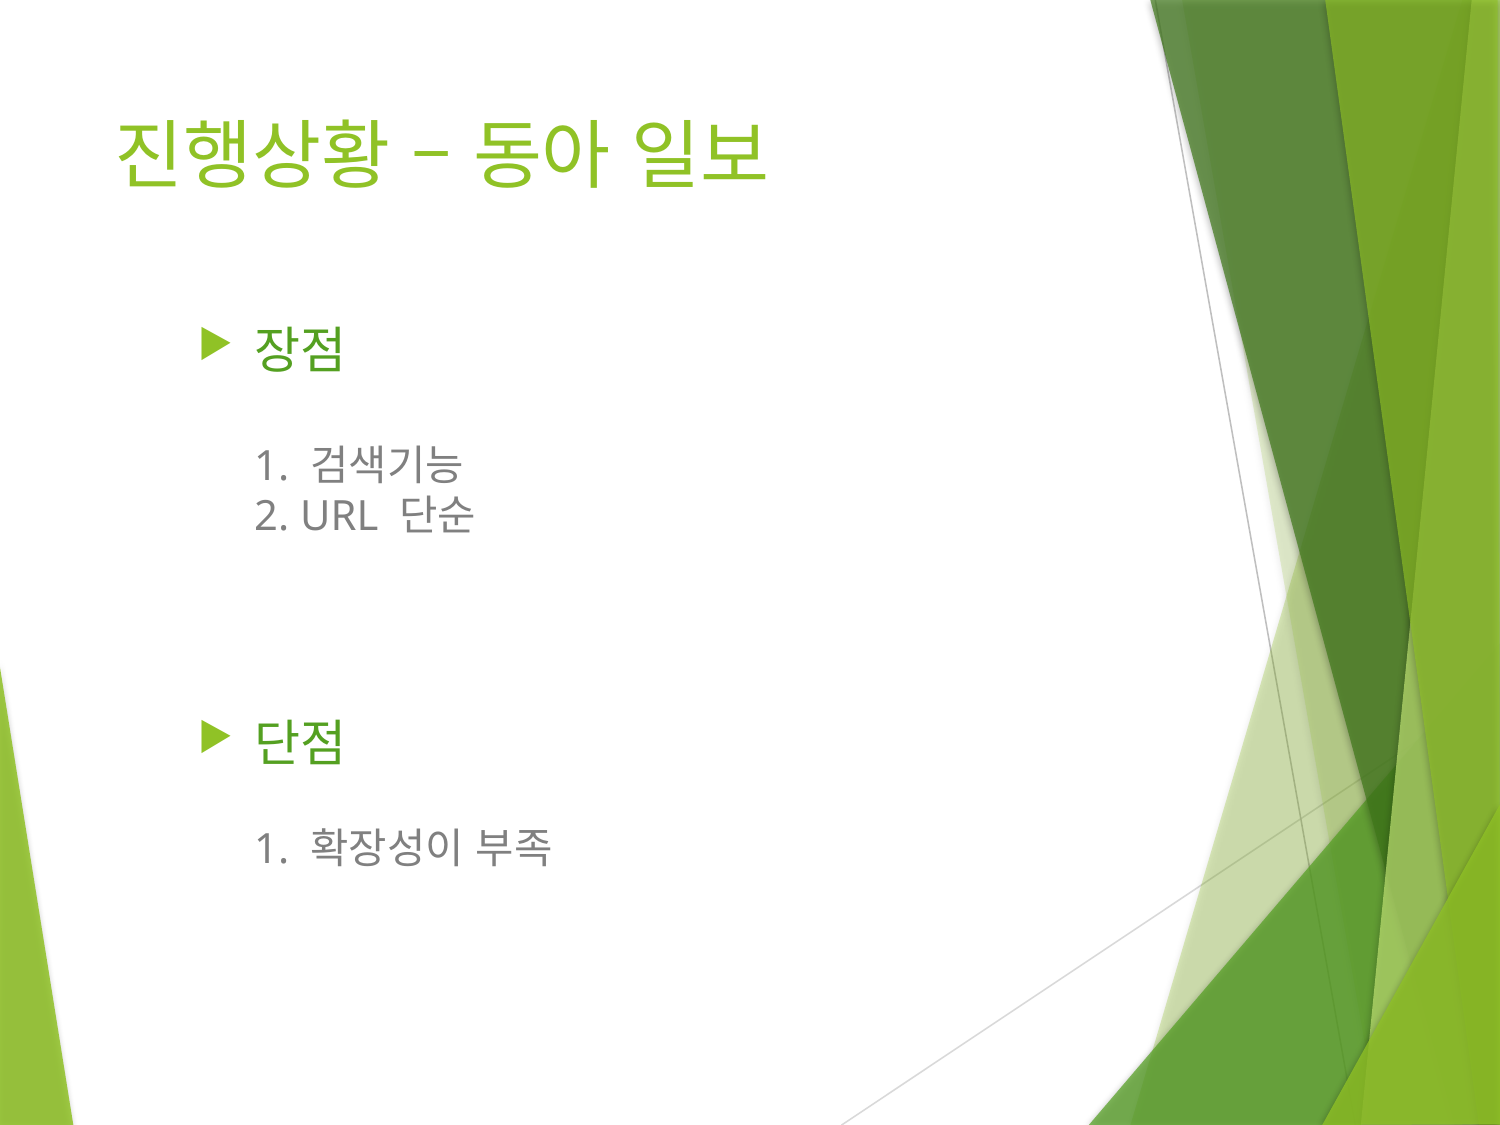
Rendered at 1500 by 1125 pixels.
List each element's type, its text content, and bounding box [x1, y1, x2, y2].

list 장점 1. 검색기능 2. URL 단순 단점 1. 확장성이 부족 [182, 311, 1135, 960]
title 진행상황 – 동아 일보 [99, 99, 1142, 317]
